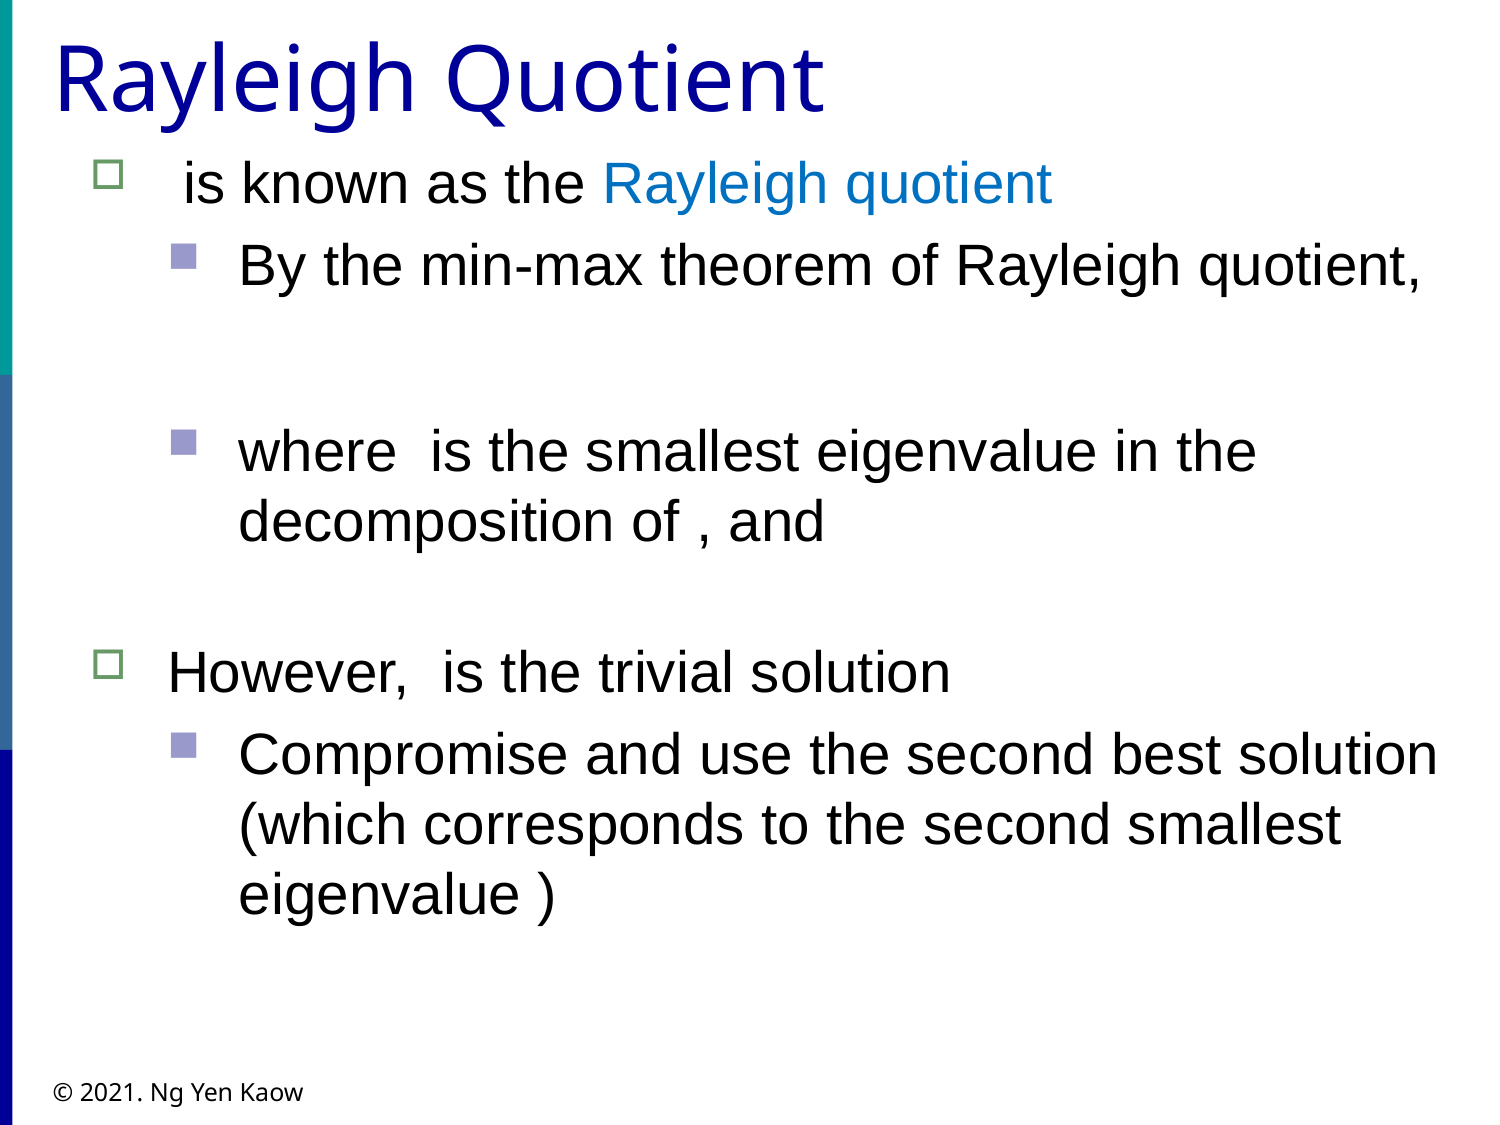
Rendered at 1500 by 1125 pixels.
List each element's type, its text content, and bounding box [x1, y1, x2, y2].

title Rayleigh Quotient [37, 24, 1495, 138]
